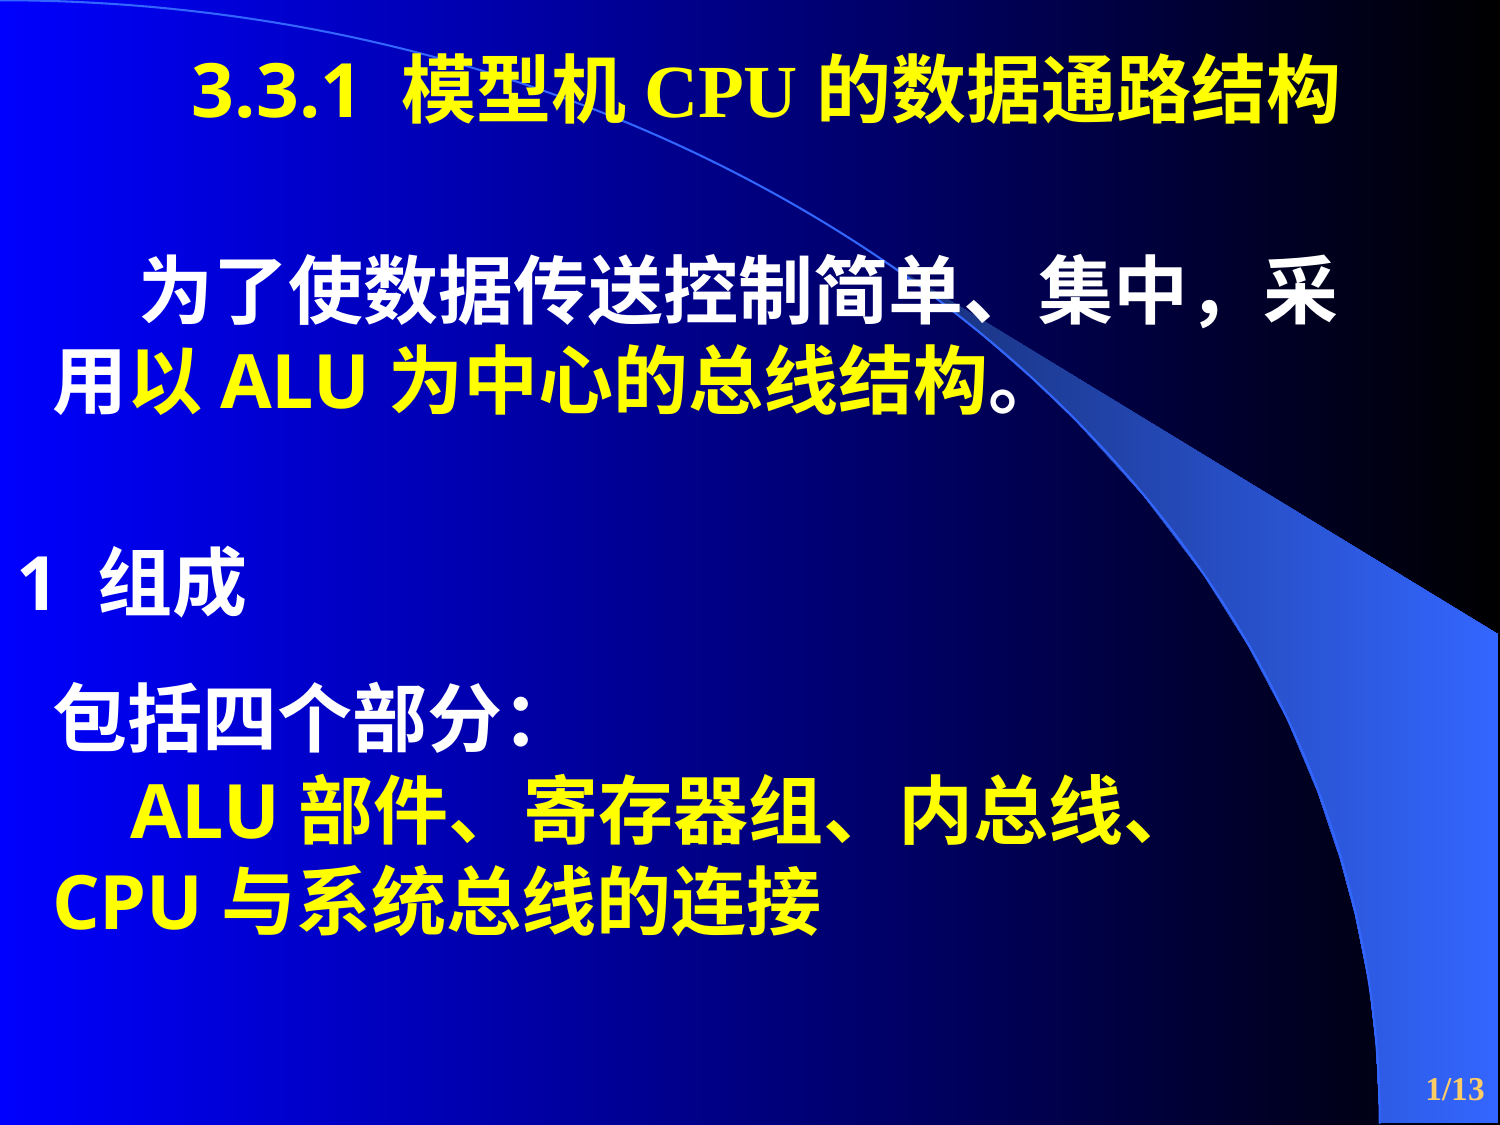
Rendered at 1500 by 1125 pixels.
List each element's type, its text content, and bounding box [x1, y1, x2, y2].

text_box 为了使数据传送控制简单、集中，采用以ALU为中心的总线结构。 [37, 236, 1416, 432]
text_box 3.3.1 模型机CPU的数据通路结构 [91, 35, 1442, 140]
text_box 1 组成 [2, 527, 815, 633]
text_box 包括四个部分： ALU部件、寄存器组、内总线、 CPU与系统总线的连接 [37, 696, 1486, 948]
text_box /13 [1128, 1049, 1500, 1125]
